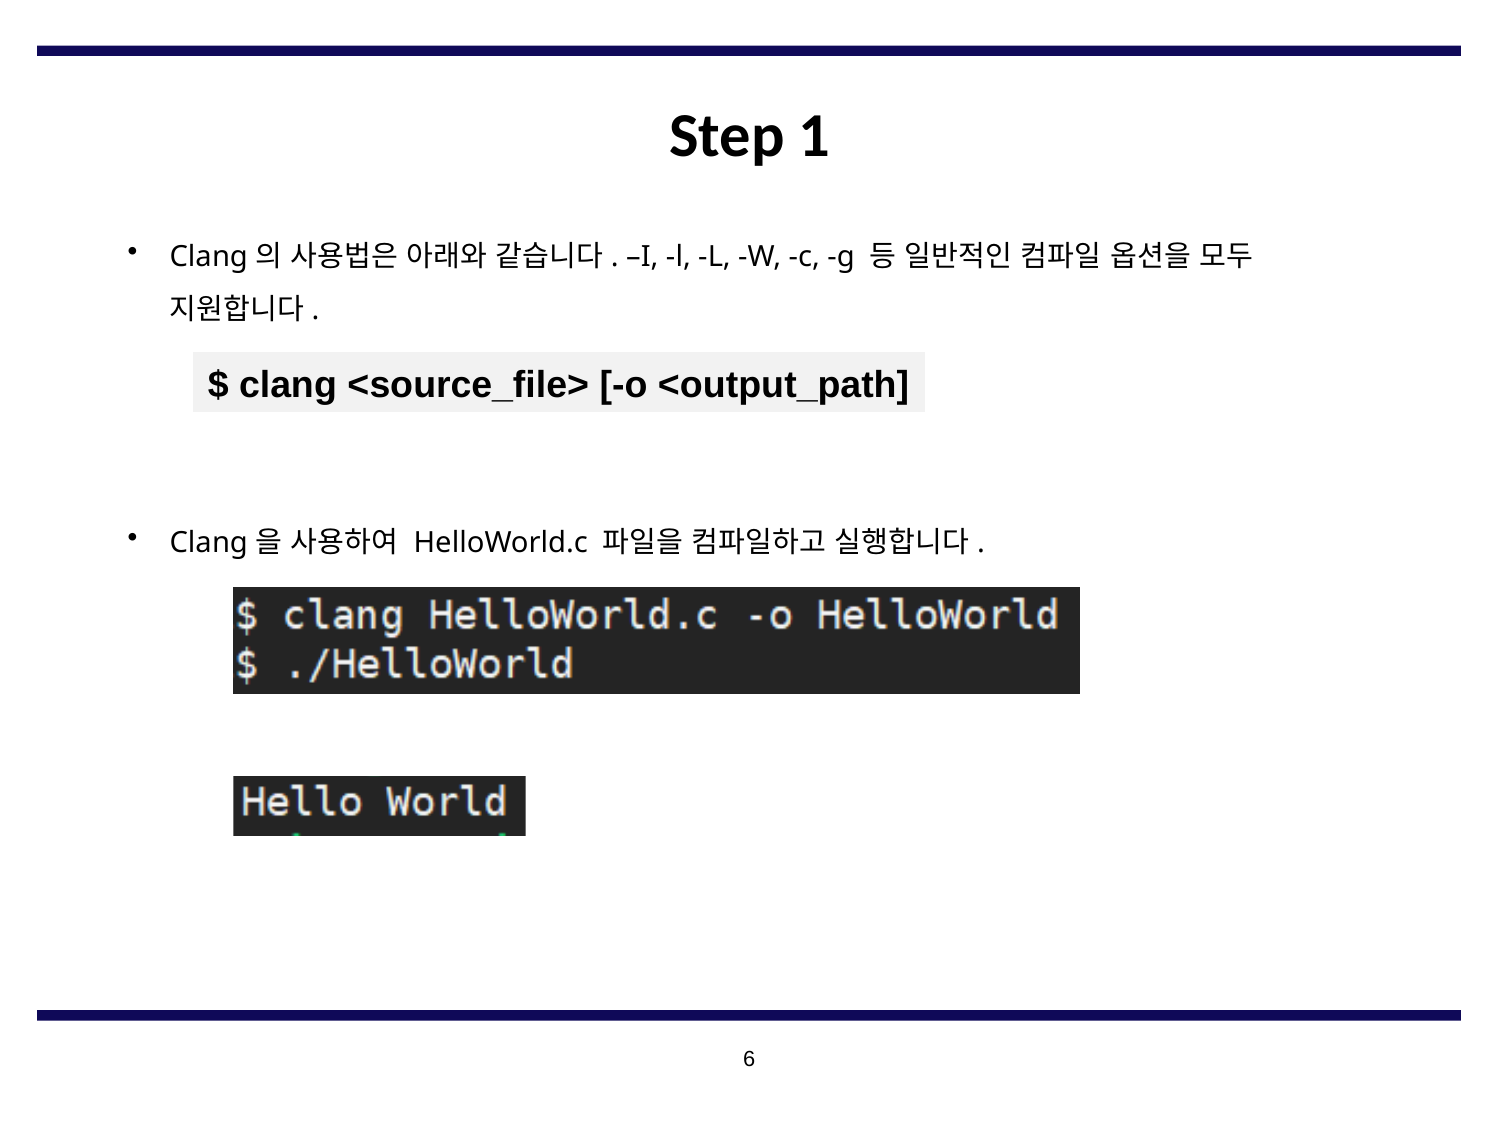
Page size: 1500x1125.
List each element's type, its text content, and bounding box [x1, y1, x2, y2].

slide_number 6 [592, 1037, 906, 1113]
list Clang의 사용법은 아래와 같습니다. –I, -l, -L, -W, -c, -g 등 일반적인 컴파일 옵션을 모두 지원합니다. Clang을 사용하여 HelloWorld.c 파일을 컴파일하고 실행합니다. [112, 212, 1388, 988]
title Step 1 [112, 62, 1388, 201]
picture [233, 587, 1081, 694]
text_box $ clang <source_file> [-o <output_path] [193, 352, 925, 412]
picture [233, 776, 526, 836]
